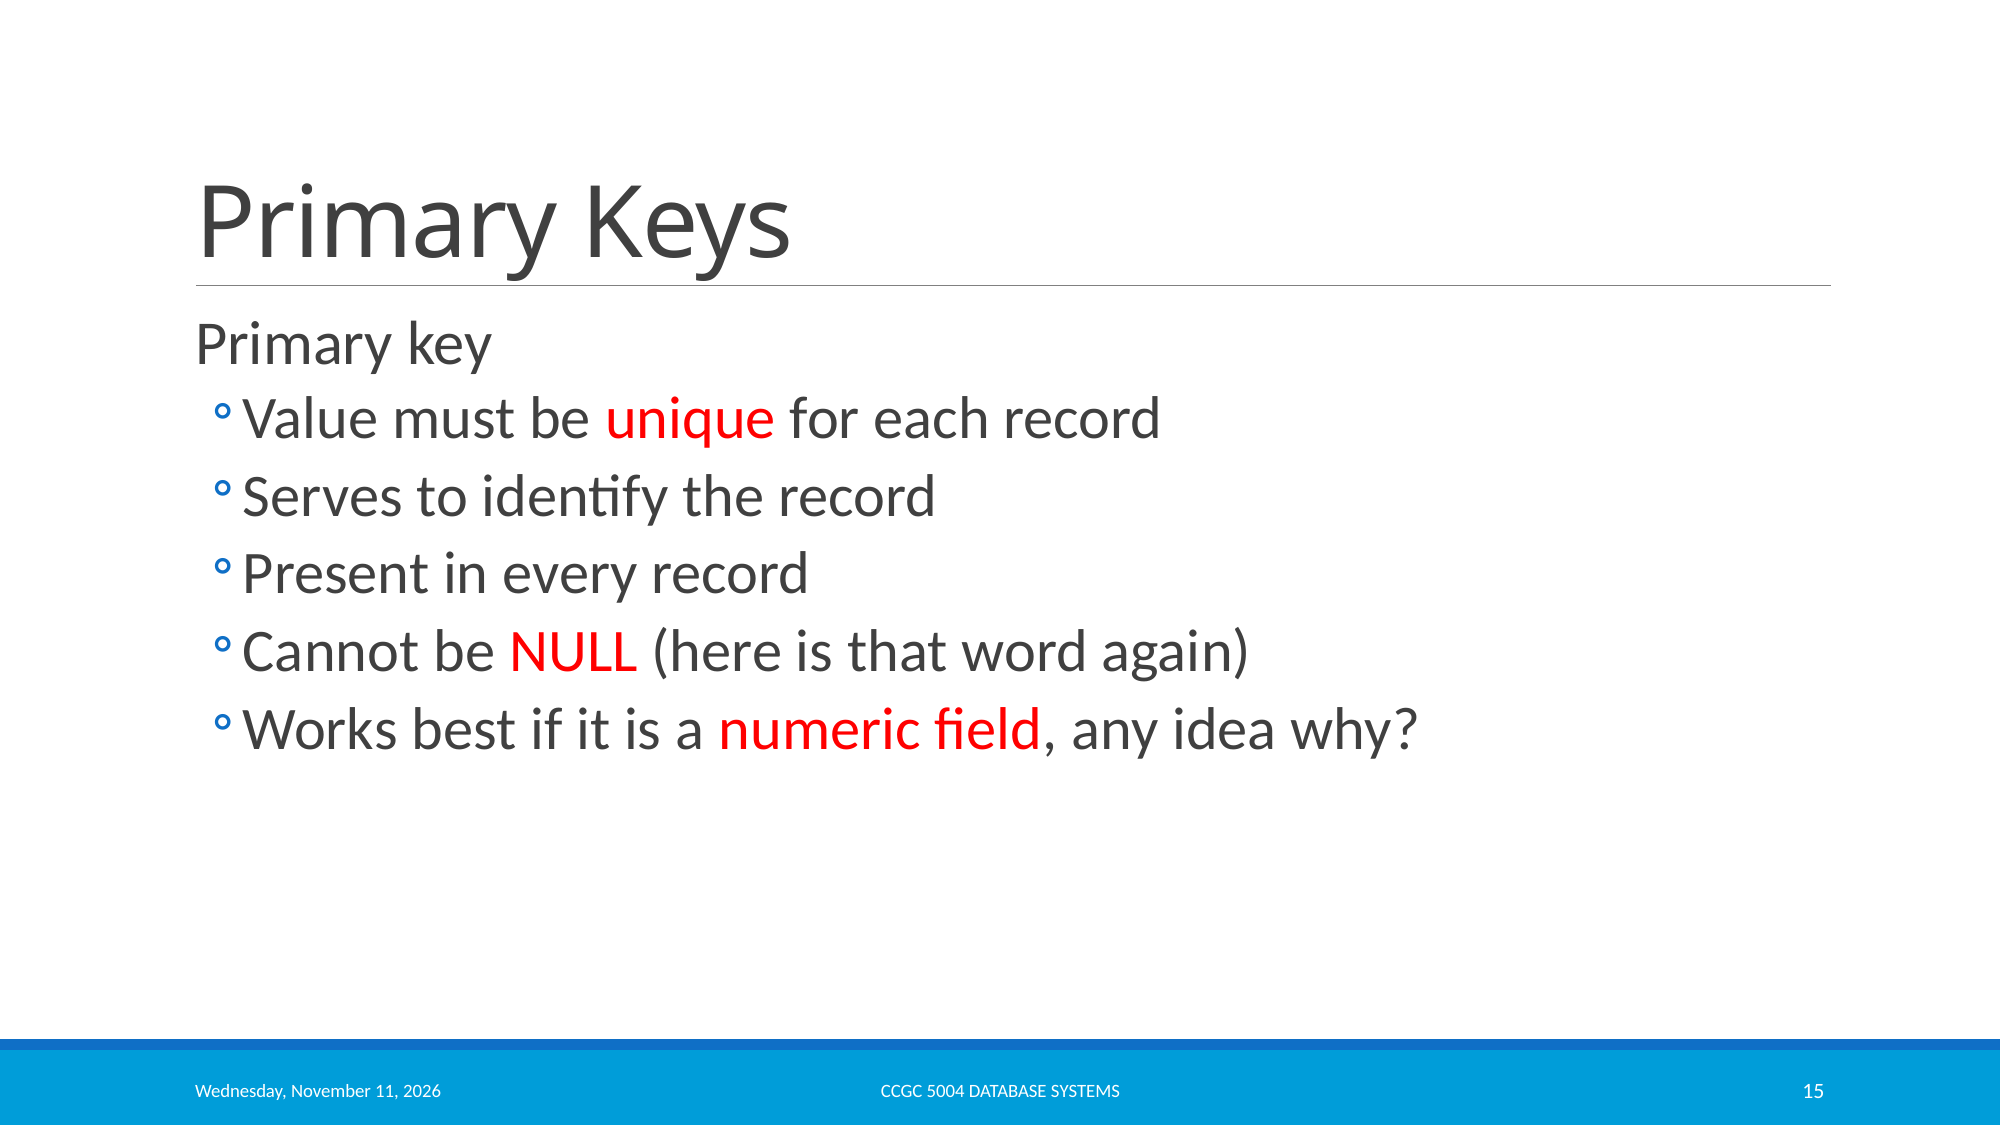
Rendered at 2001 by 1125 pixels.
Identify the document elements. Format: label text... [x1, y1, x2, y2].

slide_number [180, 1059, 586, 1120]
footer CCGC 5004 Database Systems [604, 1059, 1396, 1120]
title Primary Keys [180, 47, 1830, 285]
slide_number 15 [1624, 1059, 1840, 1120]
list Primary key Value must be unique for each record Serves to identify the record Present in every record Cannot be NULL (here is that word again) Works best if it is a numeric field, any idea why? [180, 302, 1830, 963]
